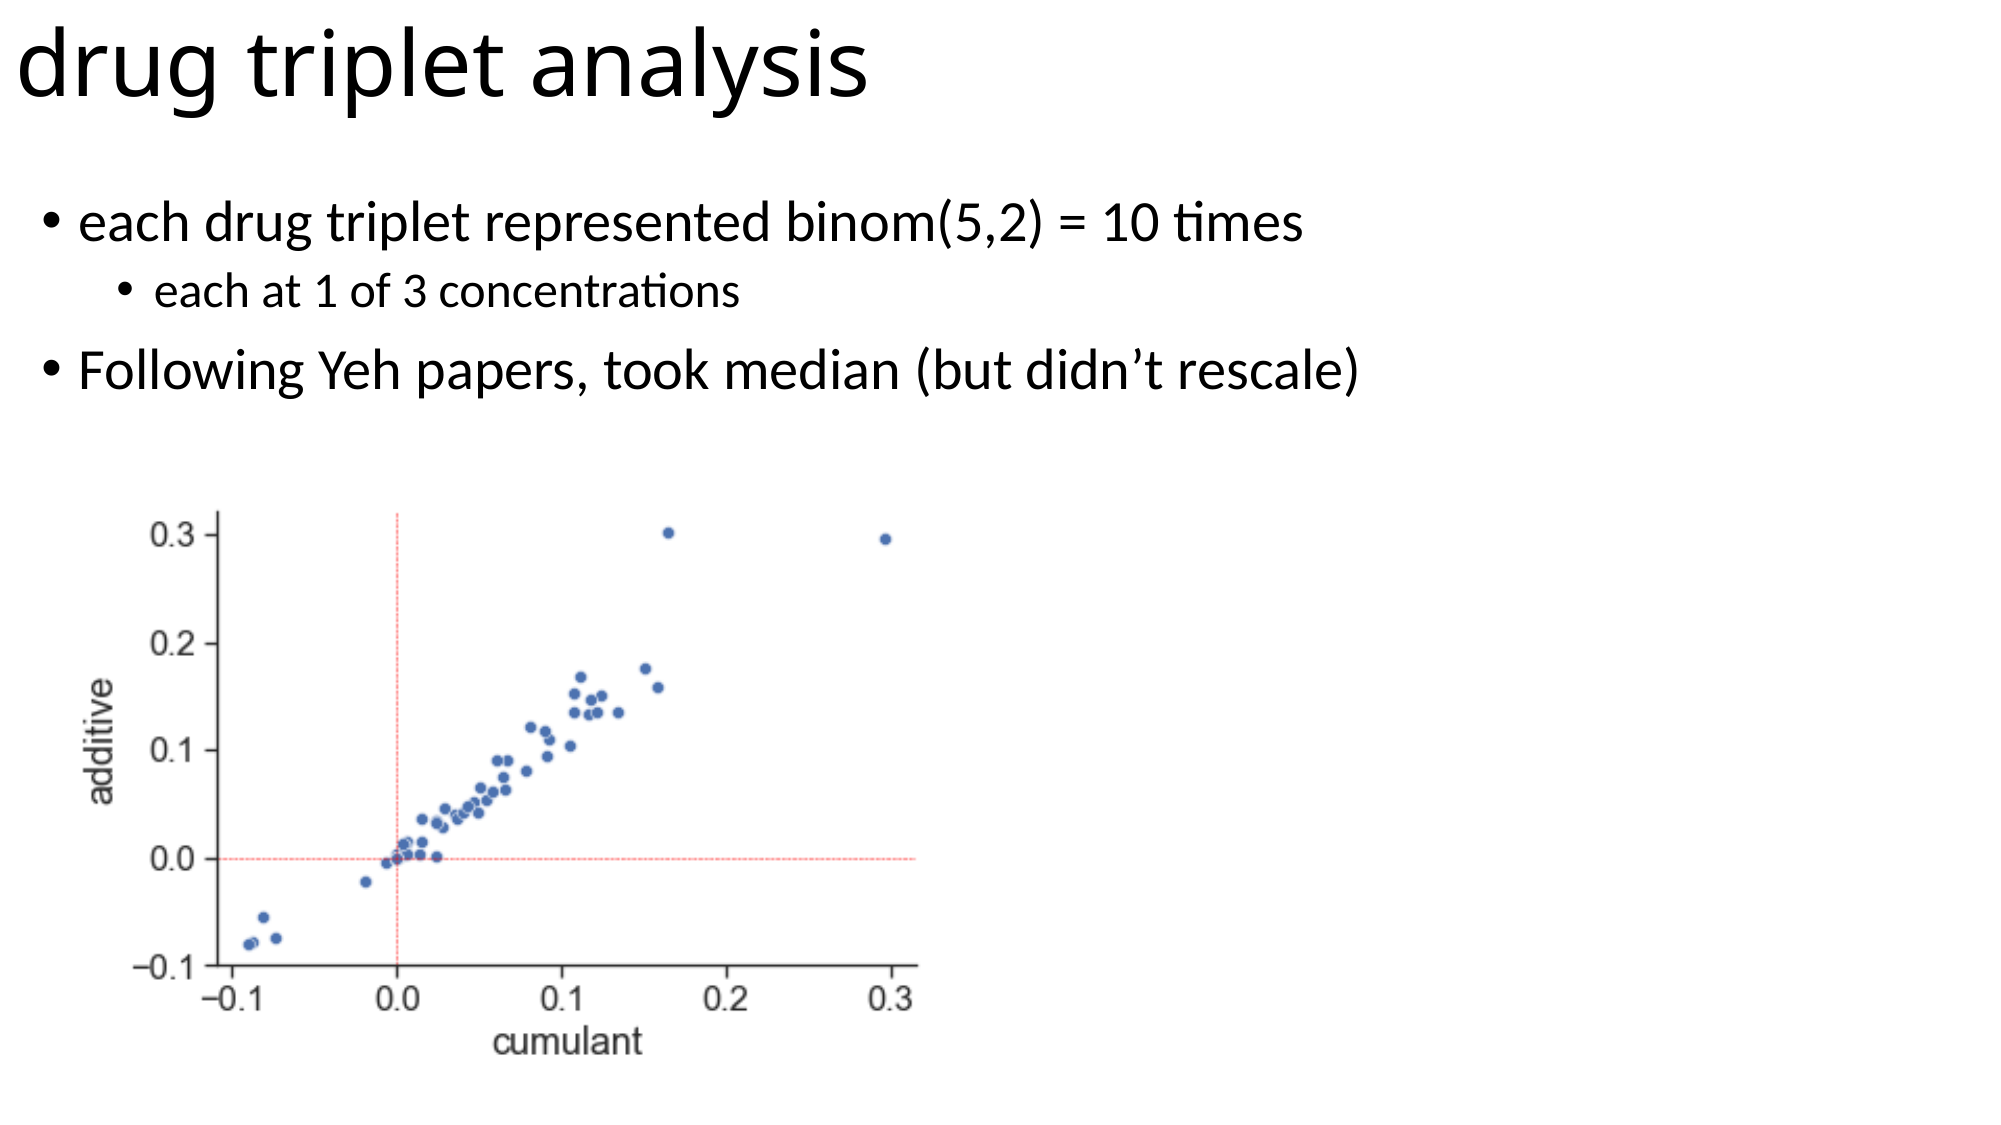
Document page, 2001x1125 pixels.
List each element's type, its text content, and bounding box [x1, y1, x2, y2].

list each drug triplet represented binom(5,2) = 10 times each at 1 of 3 concentrations Following Yeh papers, took median (but didn’t rescale) [26, 183, 1752, 898]
picture [69, 497, 931, 1078]
title drug triplet analysis [0, 0, 1725, 135]
